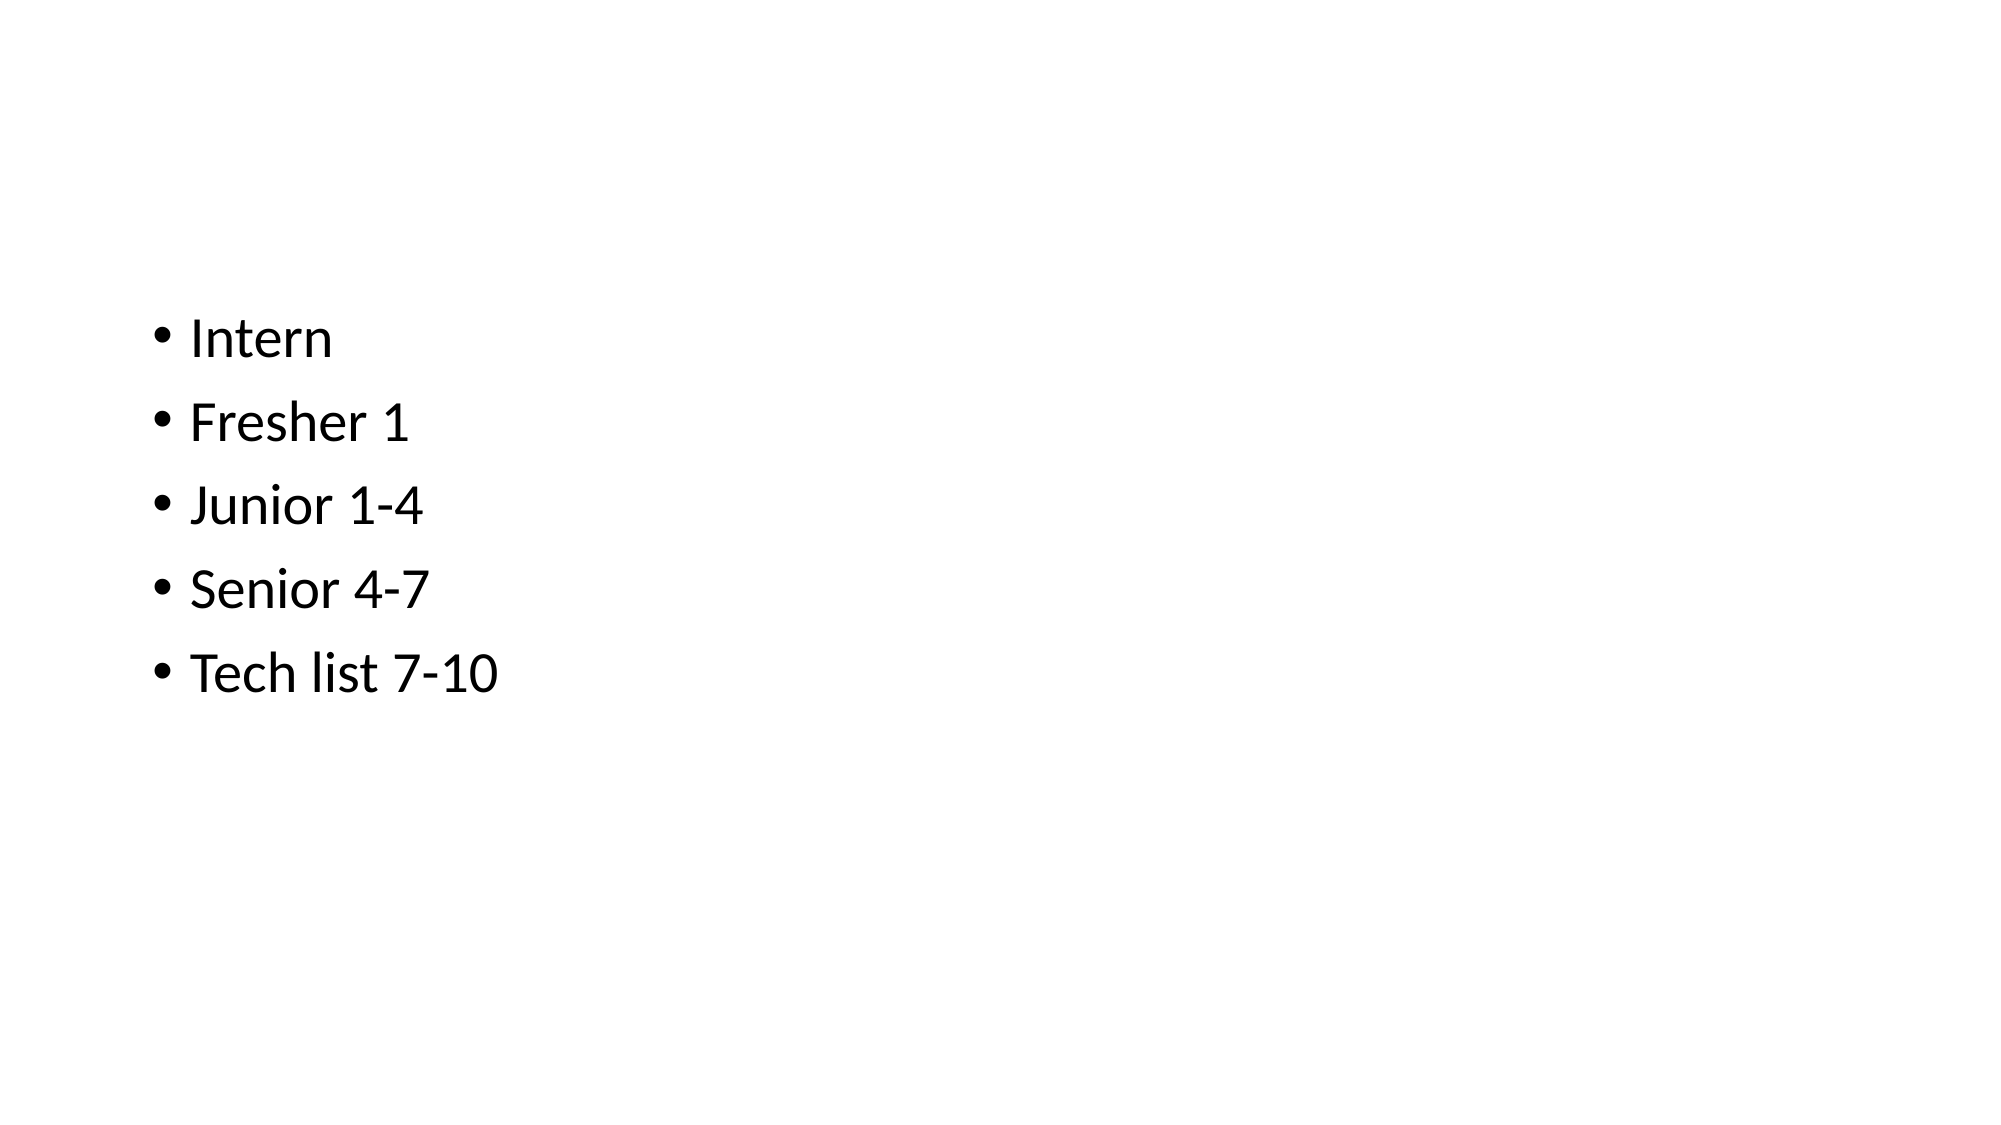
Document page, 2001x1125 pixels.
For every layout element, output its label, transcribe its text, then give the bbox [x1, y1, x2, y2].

list Intern Fresher 1 Junior 1-4 Senior 4-7 Tech list 7-10 [137, 299, 1863, 1014]
